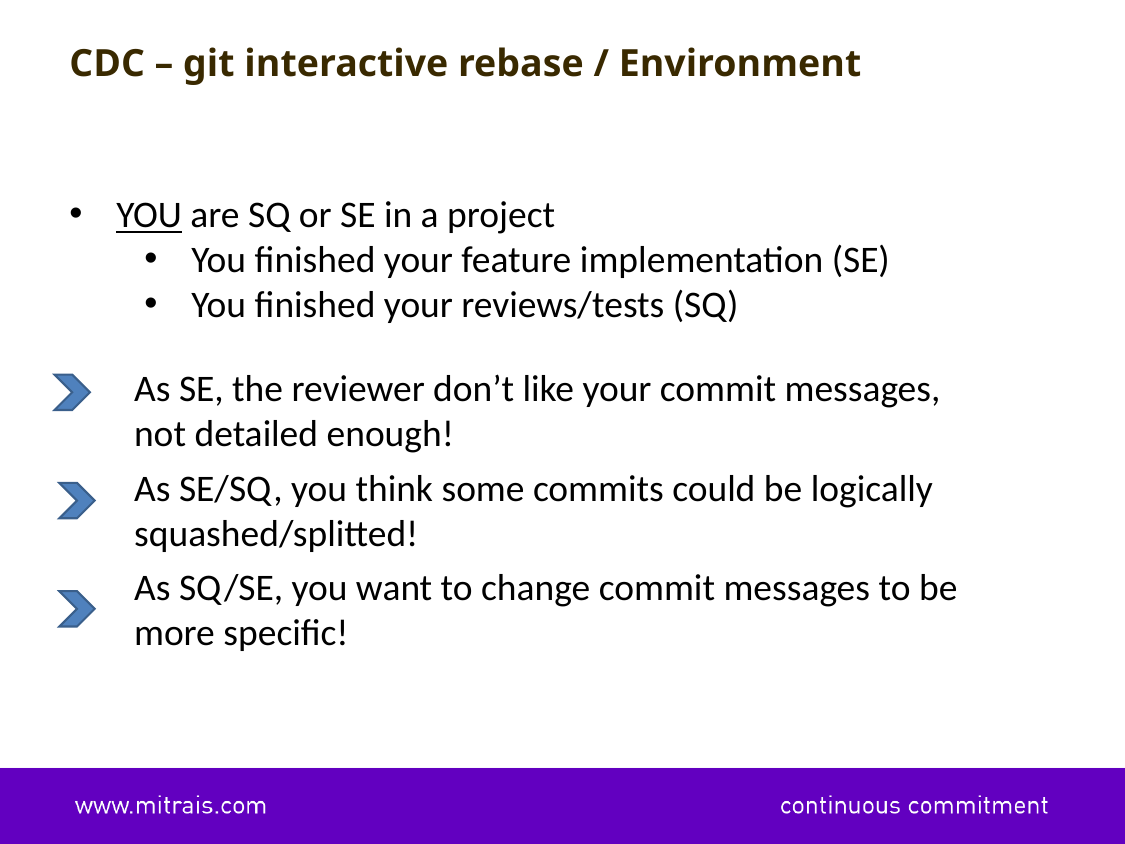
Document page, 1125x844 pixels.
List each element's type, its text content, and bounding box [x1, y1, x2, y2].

text_box CDC – git interactive rebase / Environment [54, 32, 1071, 92]
text_box YOU are SQ or SE in a project You finished your feature implementation (SE) You finished your reviews/tests (SQ) [54, 182, 1071, 333]
text_box As SE/SQ, you think some commits could be logically squashed/splitted! [119, 456, 1006, 555]
text_box [56, 481, 97, 520]
text_box [56, 590, 97, 628]
picture [0, 0, 1125, 844]
text_box As SE, the reviewer don’t like your commit messages, not detailed enough! [119, 356, 1006, 456]
text_box [52, 373, 92, 412]
text_box As SQ/SE, you want to change commit messages to be more specific! [119, 555, 1006, 661]
